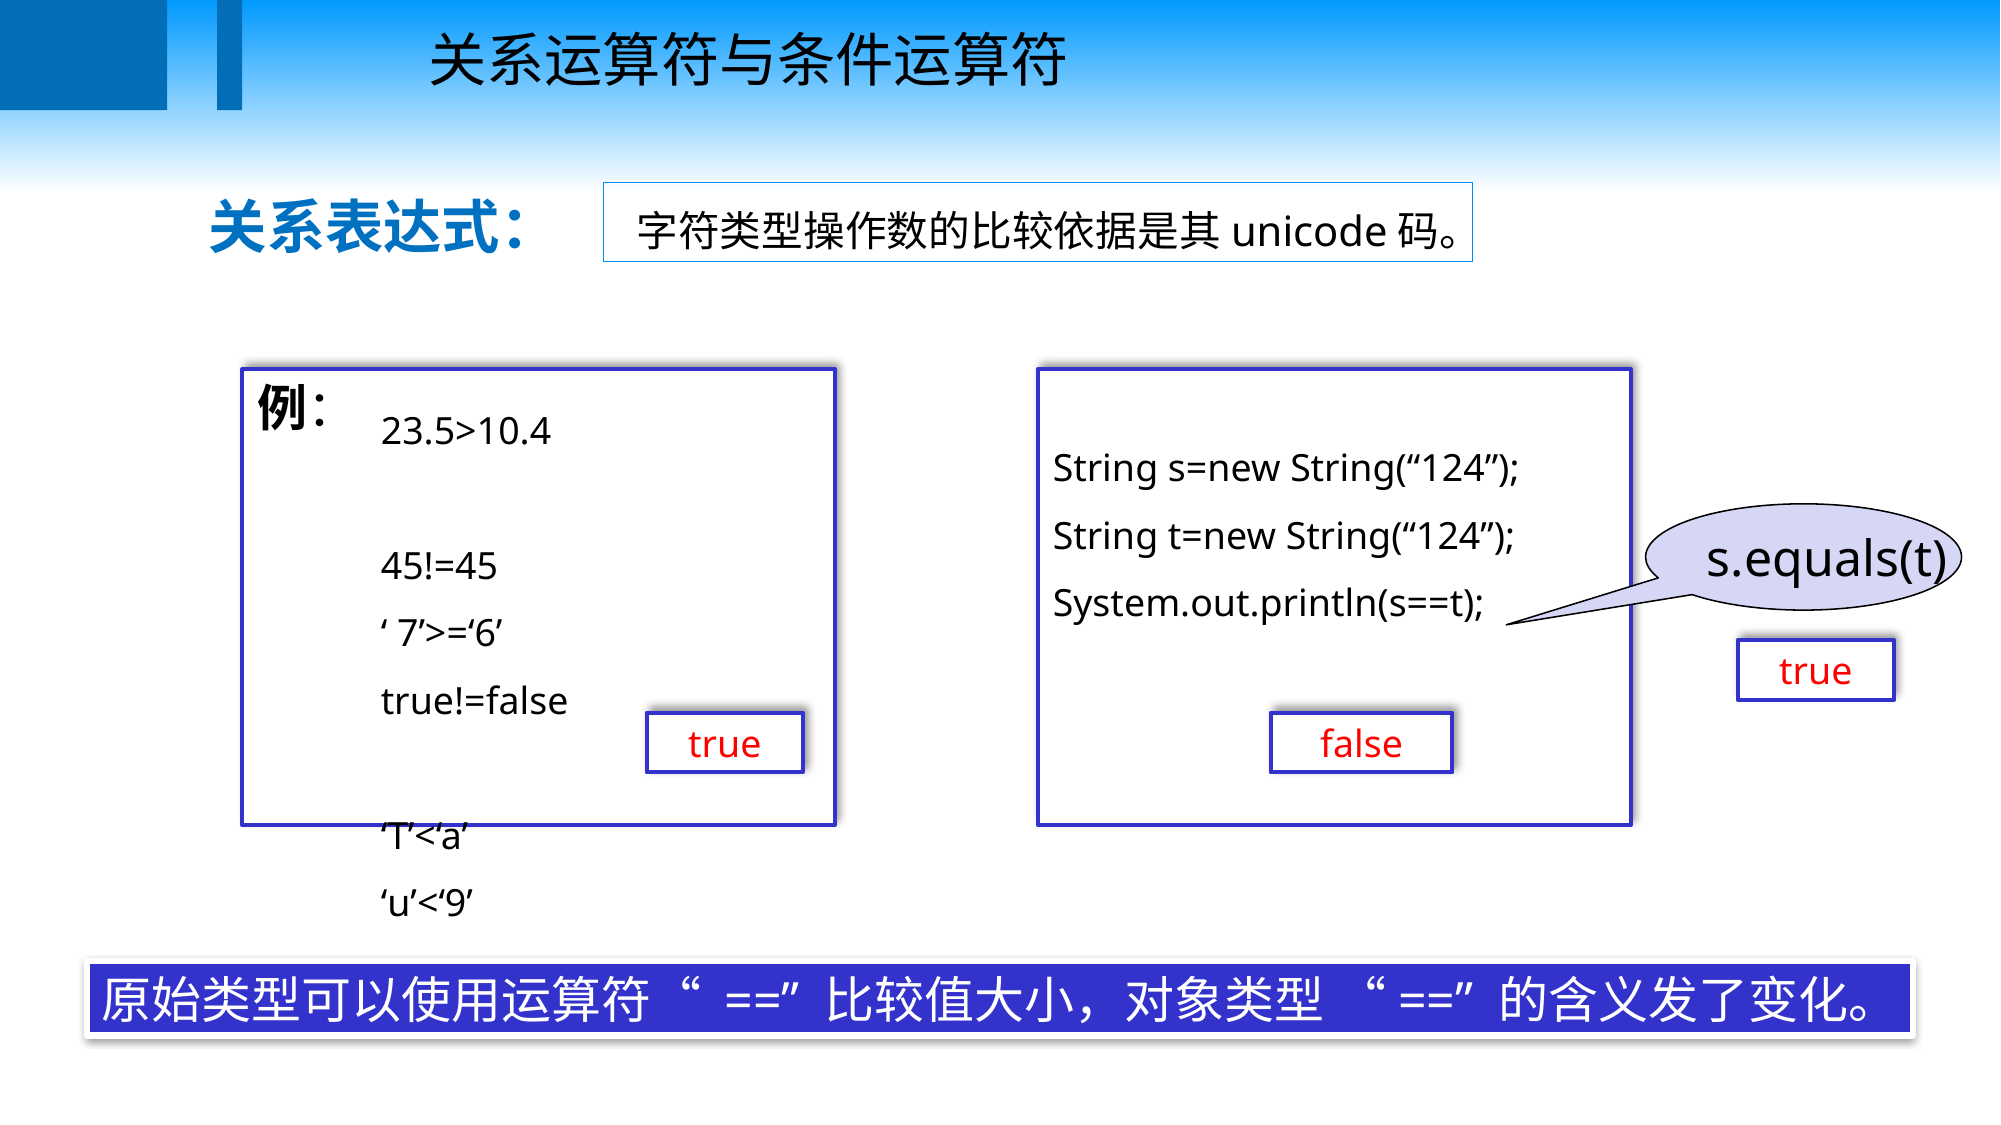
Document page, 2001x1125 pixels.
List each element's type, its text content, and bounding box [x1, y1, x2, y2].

text_box 关系运算符与条件运算符 [292, 16, 1205, 95]
text_box true [1736, 638, 1896, 702]
text_box false [1269, 711, 1454, 774]
text_box s.equals(t) [1506, 503, 1962, 625]
text_box 关系表达式： [194, 183, 576, 268]
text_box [0, 0, 243, 111]
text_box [242, 369, 836, 870]
text_box 原始类型可以使用运算符“ ==” 比较值大小，对象类型 “==” 的含义发了变化。 [84, 958, 1916, 1039]
text_box String s=new String(“124”); String t=new String(“124”); System.out.println(s==t); [1036, 367, 1633, 827]
text_box 字符类型操作数的比较依据是其unicode码。 [603, 182, 1473, 262]
